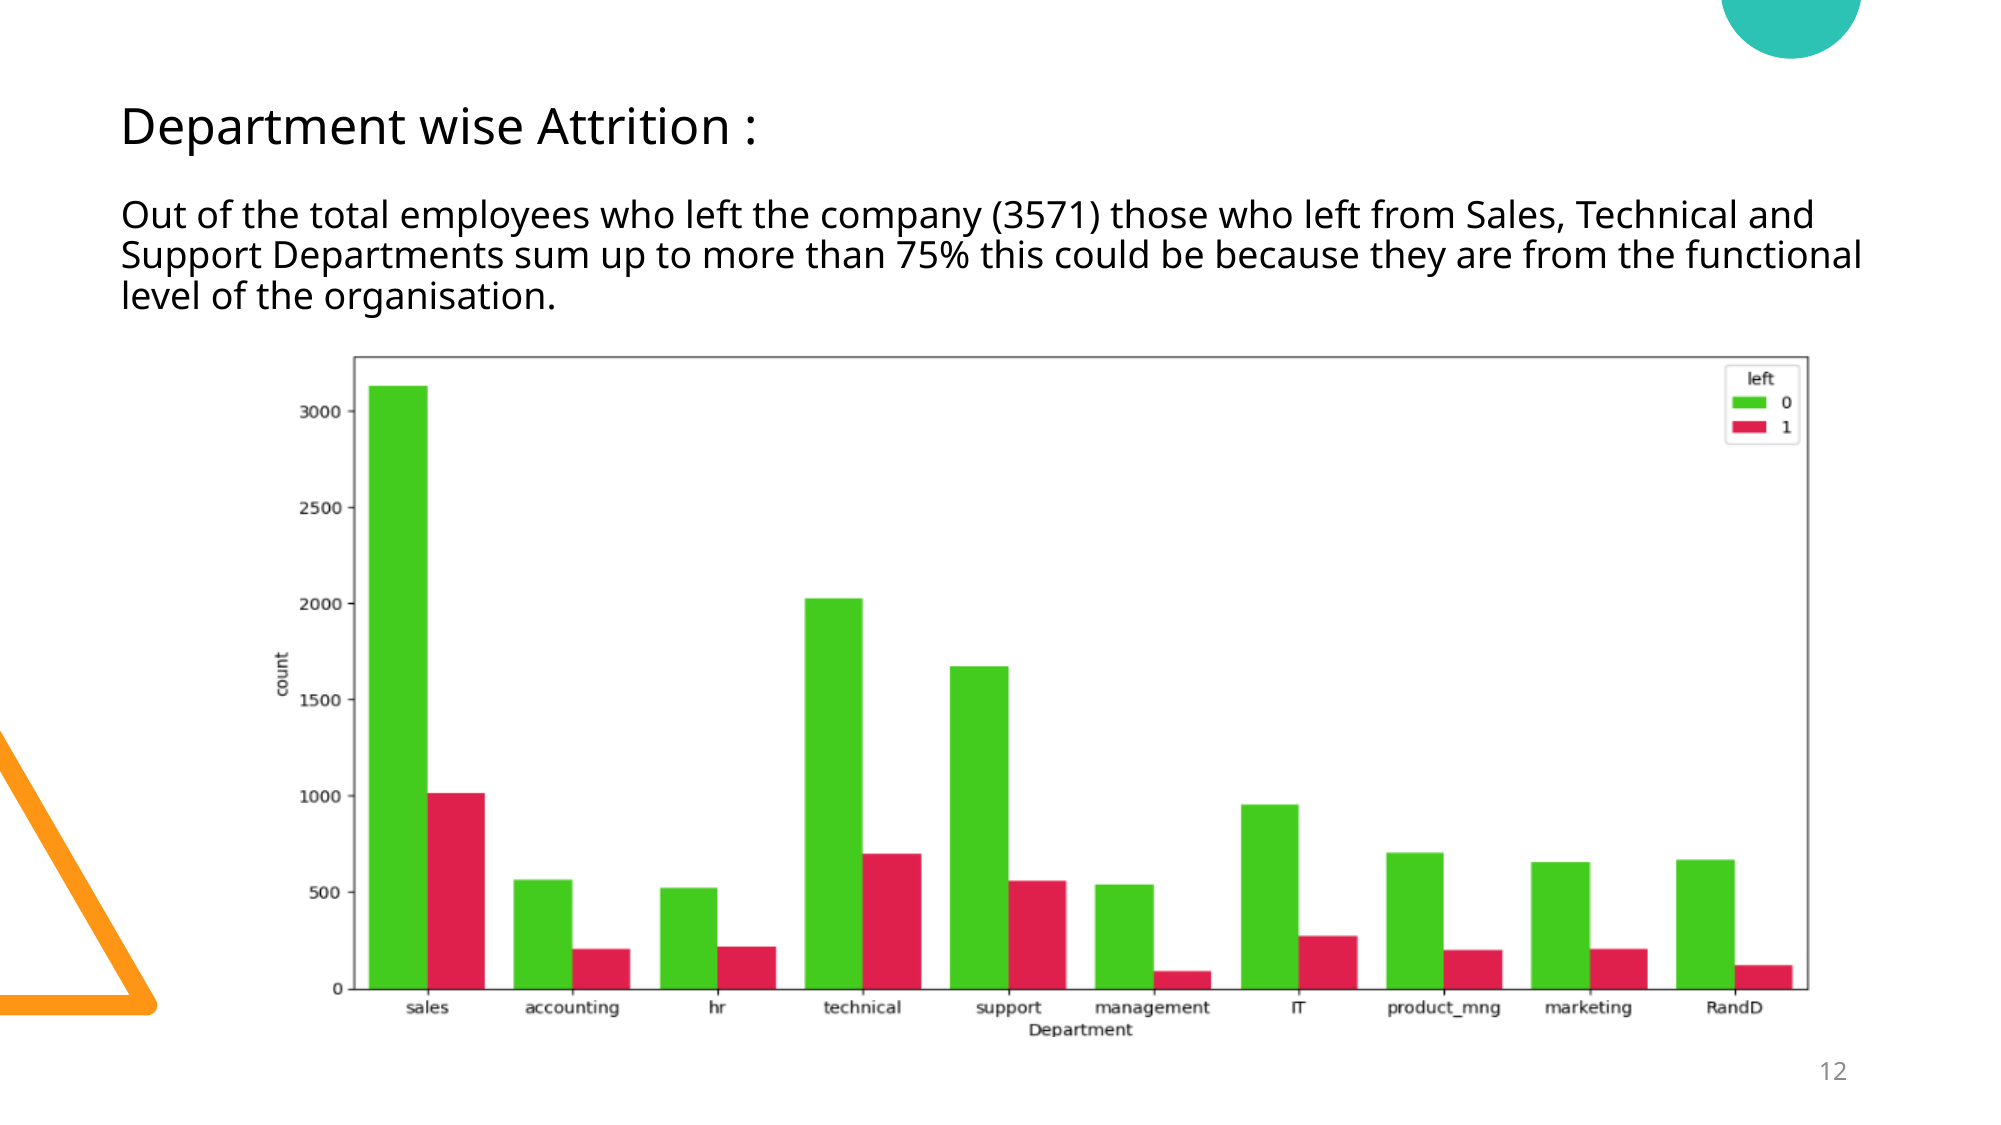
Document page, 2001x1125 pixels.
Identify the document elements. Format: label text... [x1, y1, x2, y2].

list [269, 348, 1819, 1037]
title Department wise Attrition : Out of the total employees who left the company (3571) those who left from Sales, Technical and Support Departments sum up to more than 75% this could be because they are from the functional level of the organisation. [105, 36, 1895, 383]
slide_number 12 [1412, 1042, 1863, 1103]
